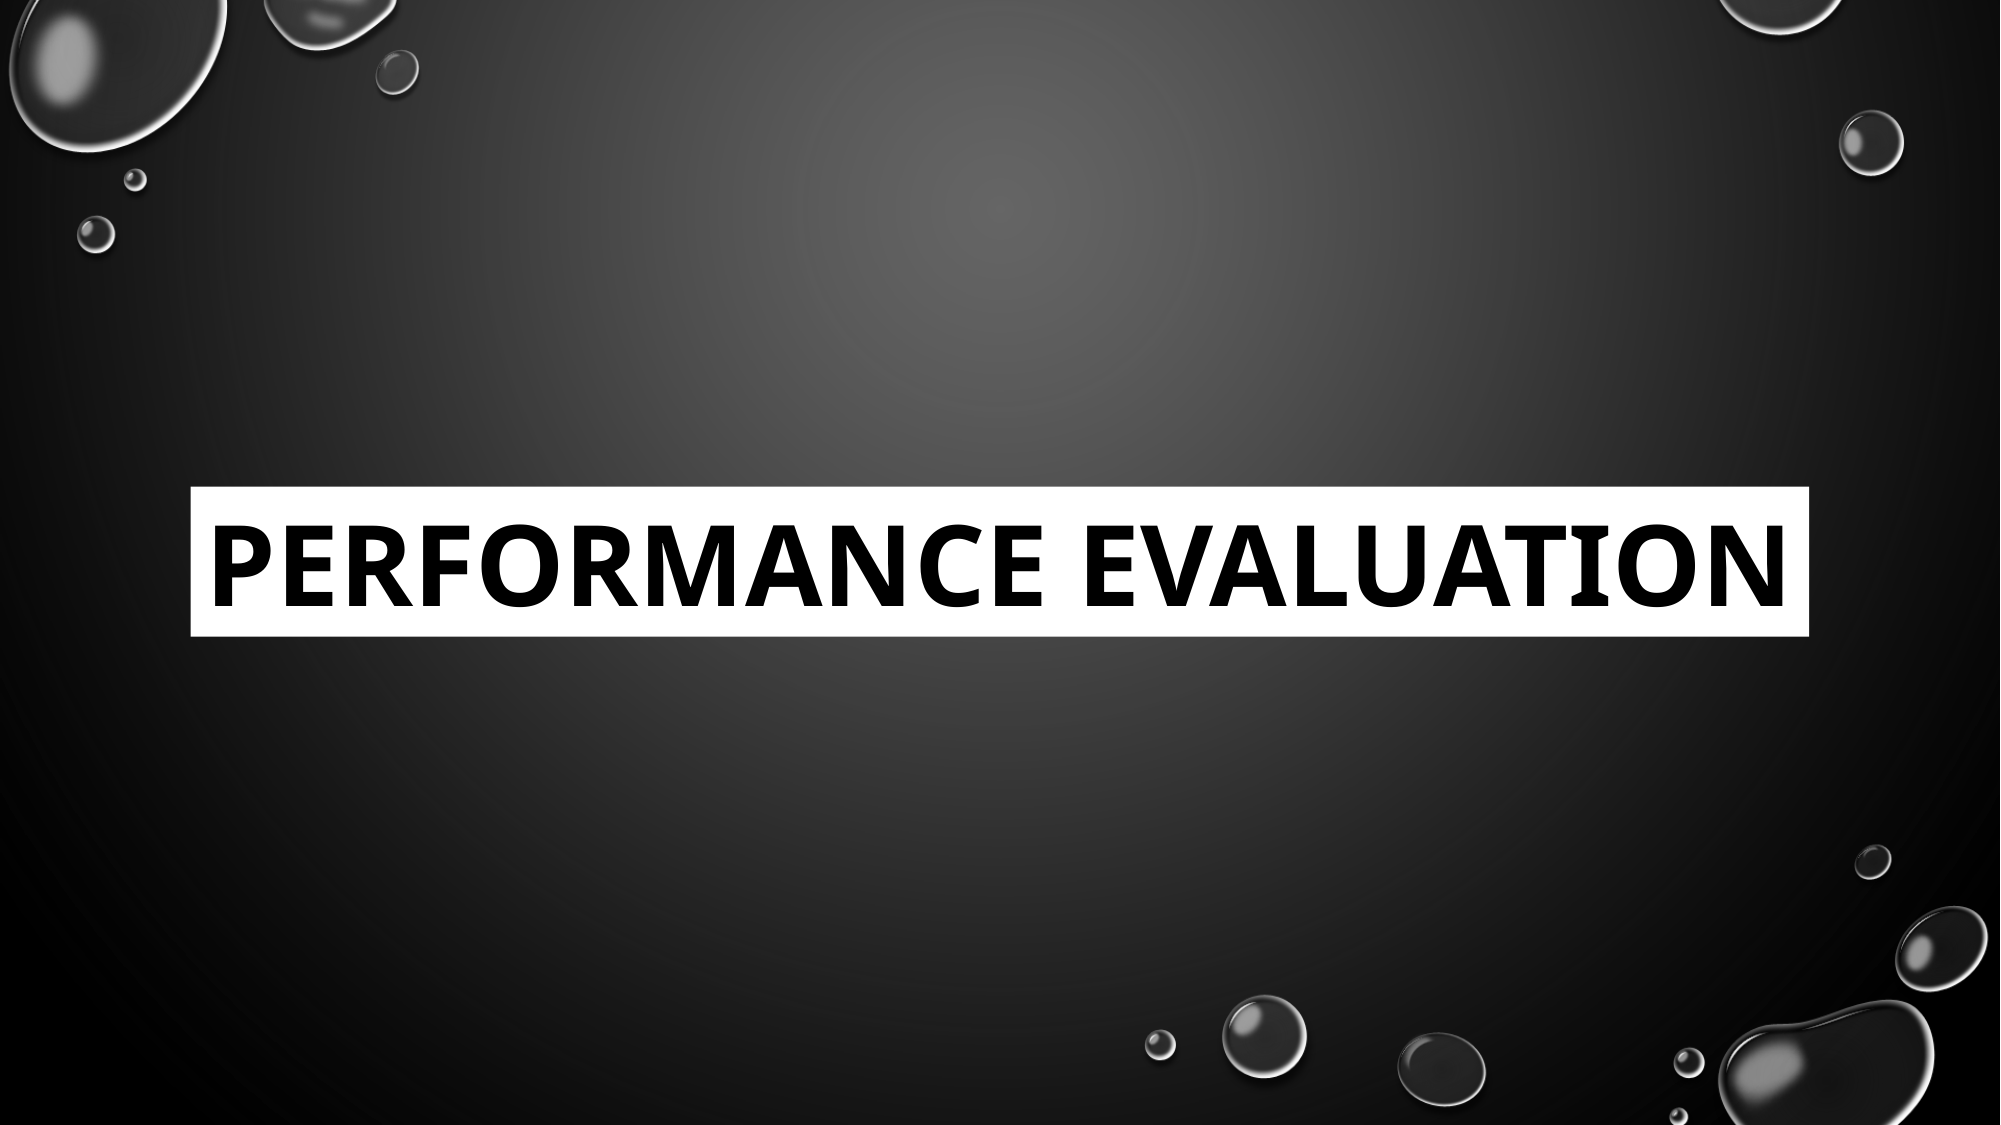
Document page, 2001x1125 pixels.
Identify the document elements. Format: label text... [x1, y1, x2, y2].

picture [0, 0, 2000, 1125]
text_box PERFORMANCE EVALUATION [190, 486, 1810, 637]
